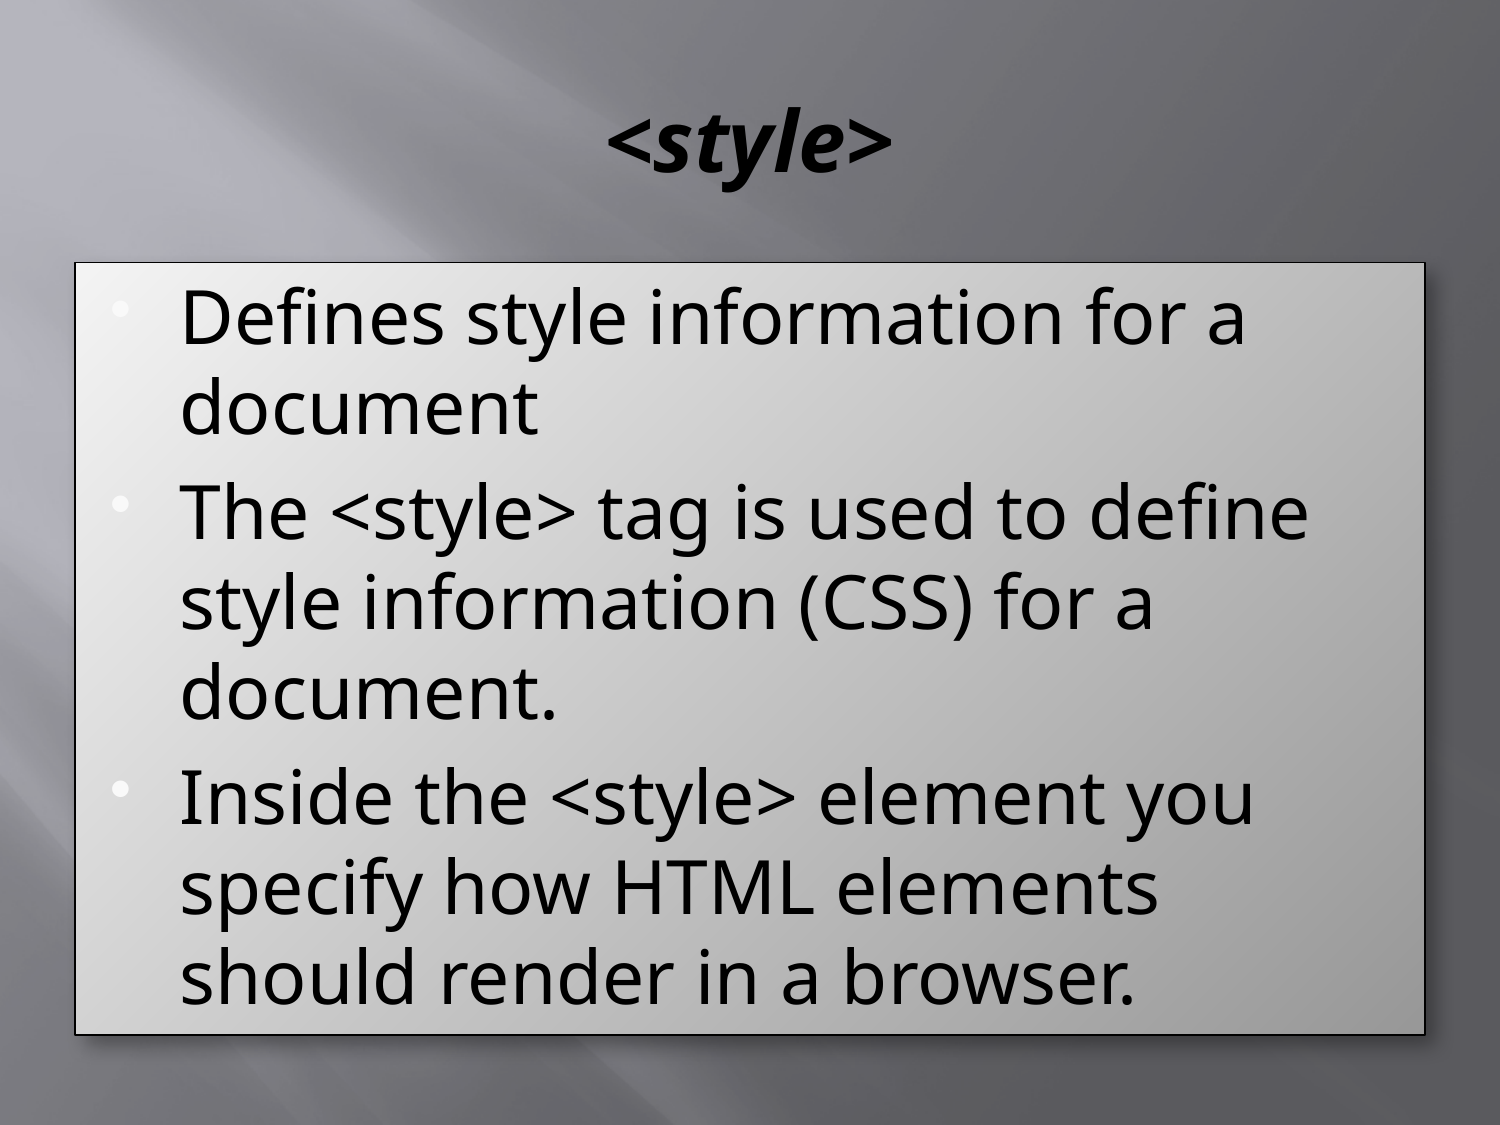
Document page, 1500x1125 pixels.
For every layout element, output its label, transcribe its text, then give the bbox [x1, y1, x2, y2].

list Defines style information for a document The <style> tag is used to define style information (CSS) for a document. Inside the <style> element you specify how HTML elements should render in a browser. [74, 262, 1426, 1036]
title <style> [75, 45, 1425, 233]
